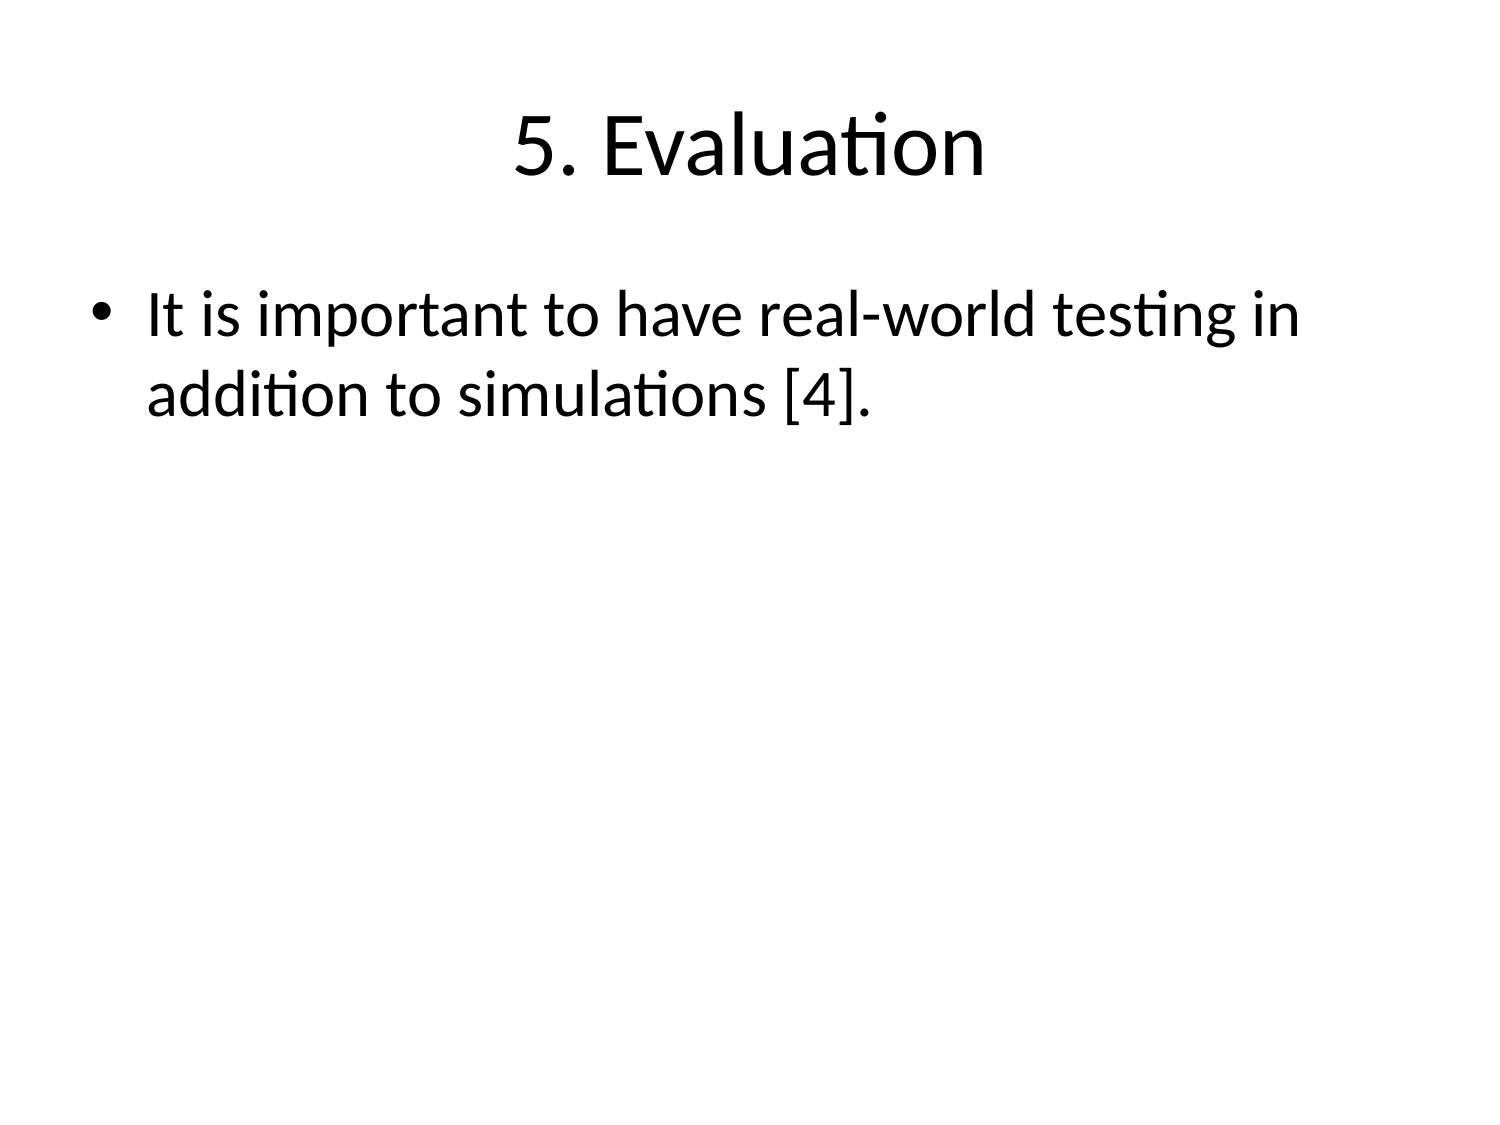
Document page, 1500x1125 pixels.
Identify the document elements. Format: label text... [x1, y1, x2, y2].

title 5. Evaluation [75, 45, 1425, 233]
list It is important to have real-world testing in addition to simulations [4]. [75, 262, 1425, 1005]
